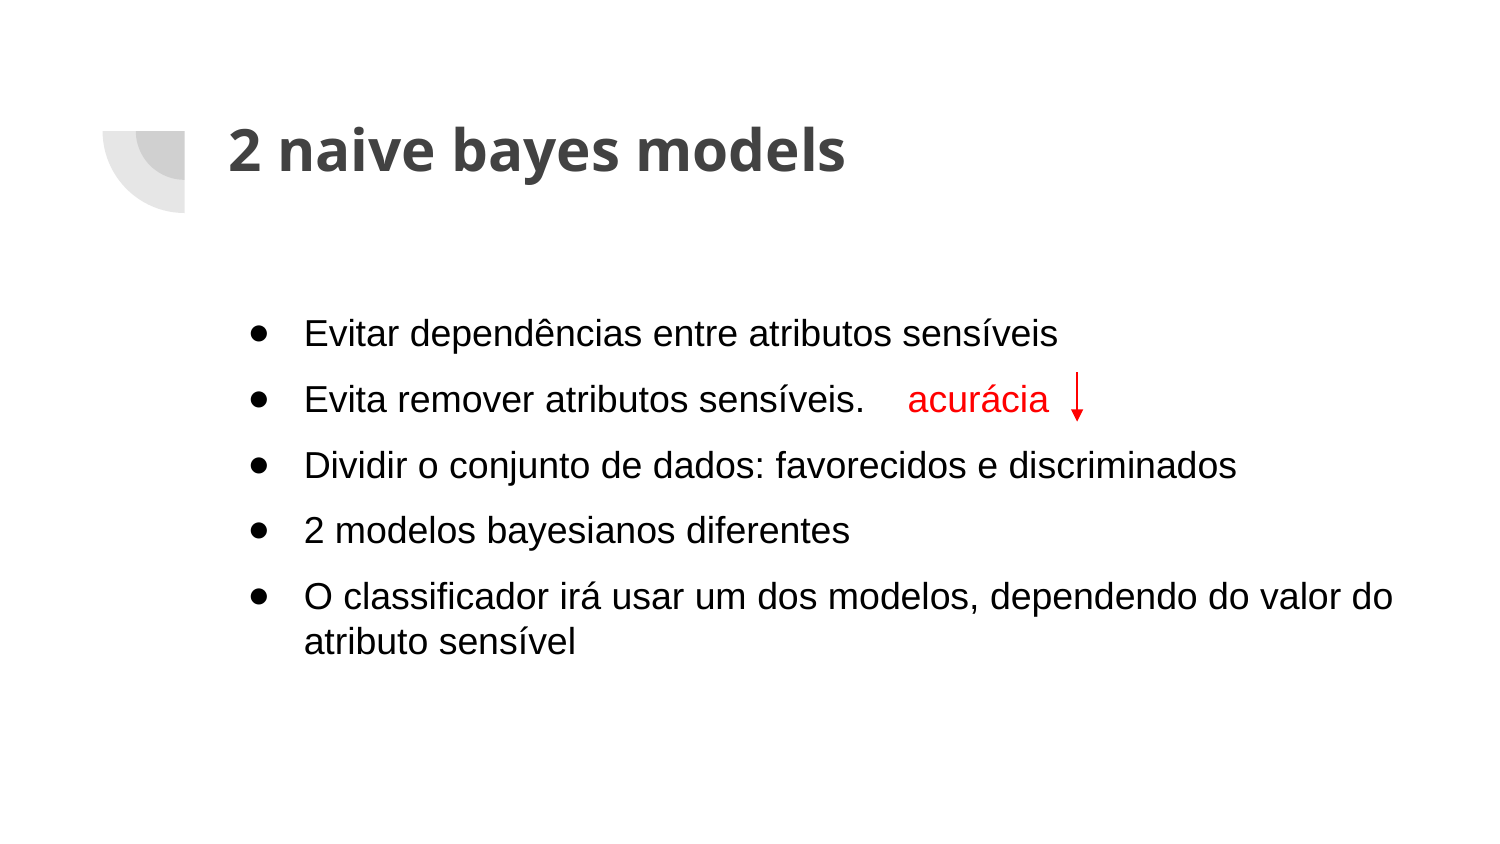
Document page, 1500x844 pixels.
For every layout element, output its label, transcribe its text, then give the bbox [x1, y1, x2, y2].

title 2 naive bayes models [213, 98, 1368, 263]
text_box Evitar dependências entre atributos sensíveis Evita remover atributos sensíveis. acurácia Dividir o conjunto de dados: favorecidos e discriminados 2 modelos bayesianos diferentes O classificador irá usar um dos modelos, dependendo do valor do atributo sensível [213, 293, 1418, 695]
